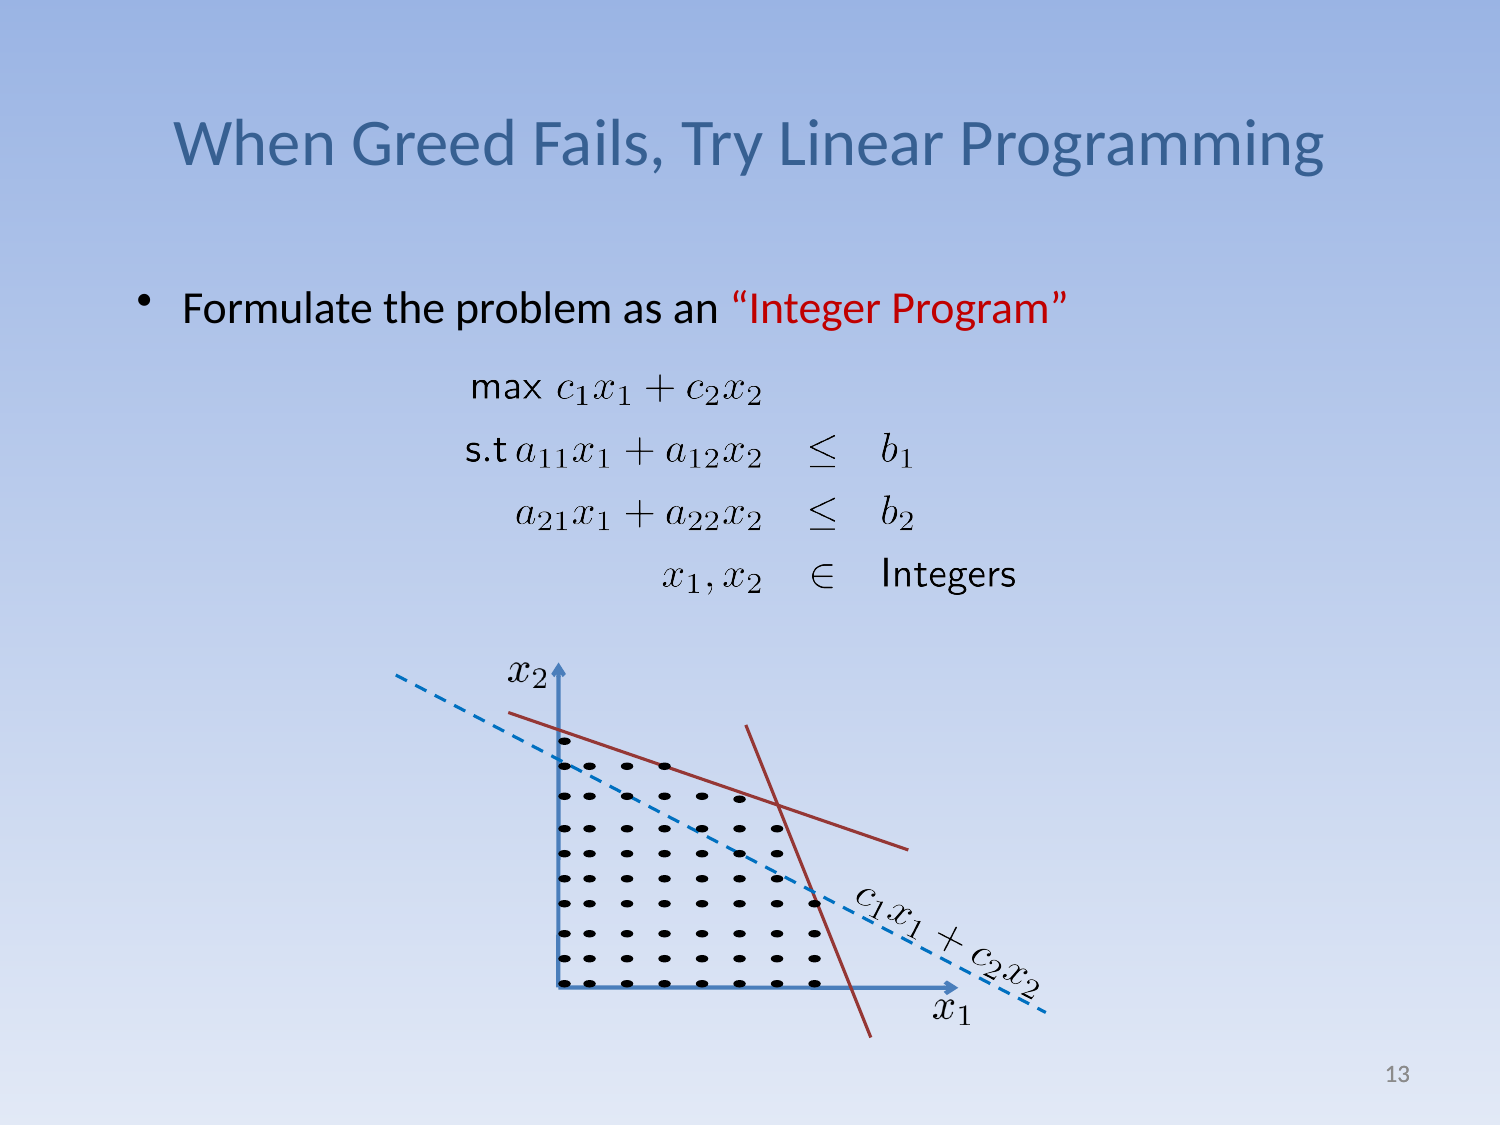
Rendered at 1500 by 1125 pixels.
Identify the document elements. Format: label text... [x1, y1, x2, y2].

text_box [75, 337, 1388, 398]
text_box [558, 737, 822, 988]
picture [508, 662, 546, 674]
text_box Formulate the problem as an “Integer Program” [121, 270, 1084, 341]
picture [933, 1013, 970, 1025]
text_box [508, 1022, 959, 1038]
slide_number 13 [1074, 1042, 1425, 1103]
picture [466, 374, 1015, 595]
title When Greed Fails, Try Linear Programming [74, 44, 1426, 233]
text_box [547, 662, 959, 673]
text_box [395, 674, 1051, 1013]
